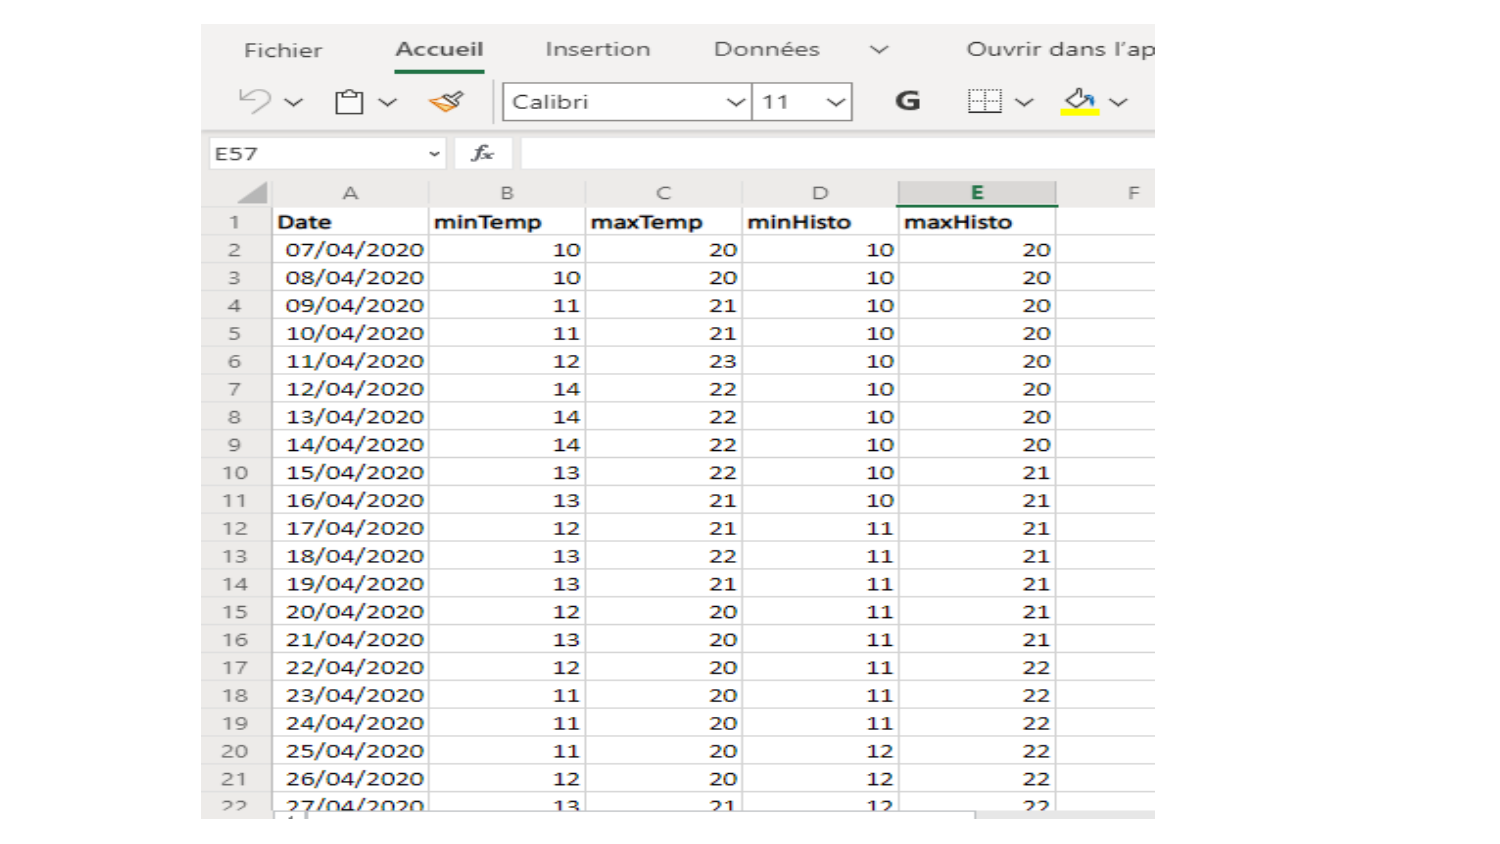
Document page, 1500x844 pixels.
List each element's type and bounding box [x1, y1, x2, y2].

picture [201, 24, 1155, 819]
